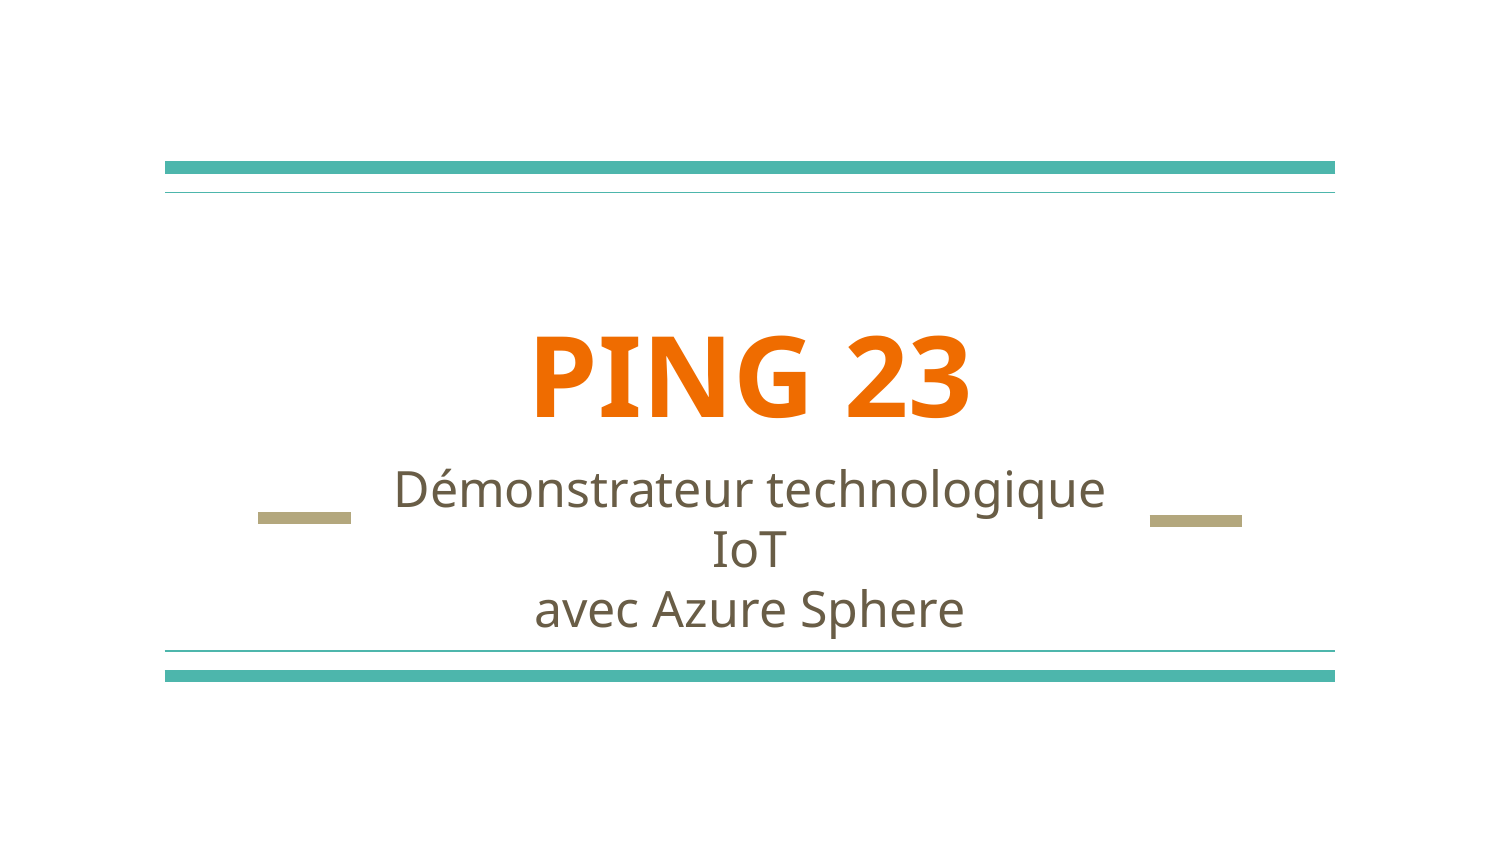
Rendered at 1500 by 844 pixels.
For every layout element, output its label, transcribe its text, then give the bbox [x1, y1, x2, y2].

subtitle Démonstrateur technologique IoT avec Azure Sphere [350, 442, 1150, 573]
title PING 23 [164, 287, 1336, 456]
